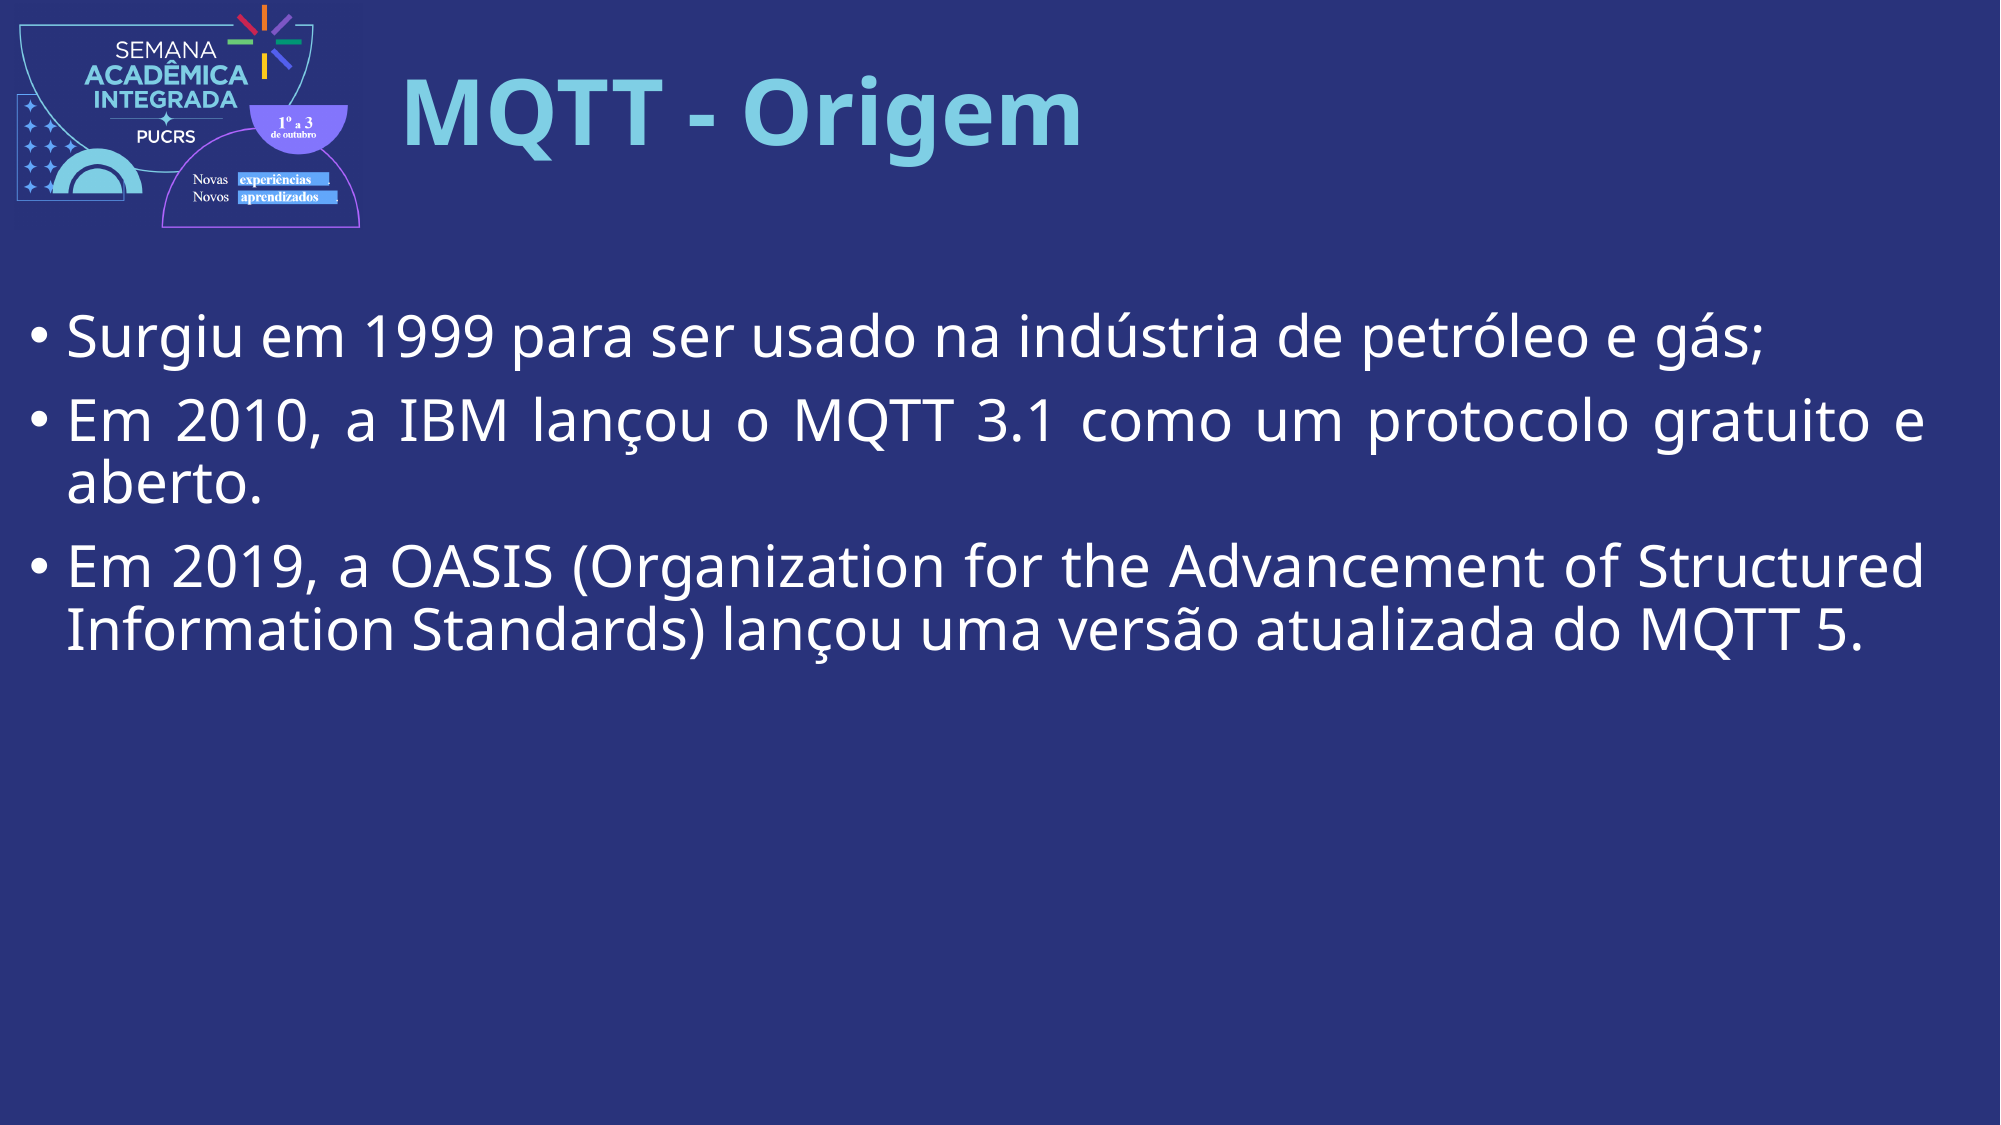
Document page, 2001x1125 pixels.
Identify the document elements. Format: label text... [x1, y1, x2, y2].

title MQTT - Origem [384, 7, 1942, 225]
picture [14, 3, 363, 230]
list Surgiu em 1999 para ser usado na indústria de petróleo e gás; Em 2010, a IBM lançou o MQTT 3.1 como um protocolo gratuito e aberto. Em 2019, a OASIS (Organization for the Advancement of Structured Information Standards) lançou uma versão atualizada do MQTT 5. [14, 299, 1942, 1014]
